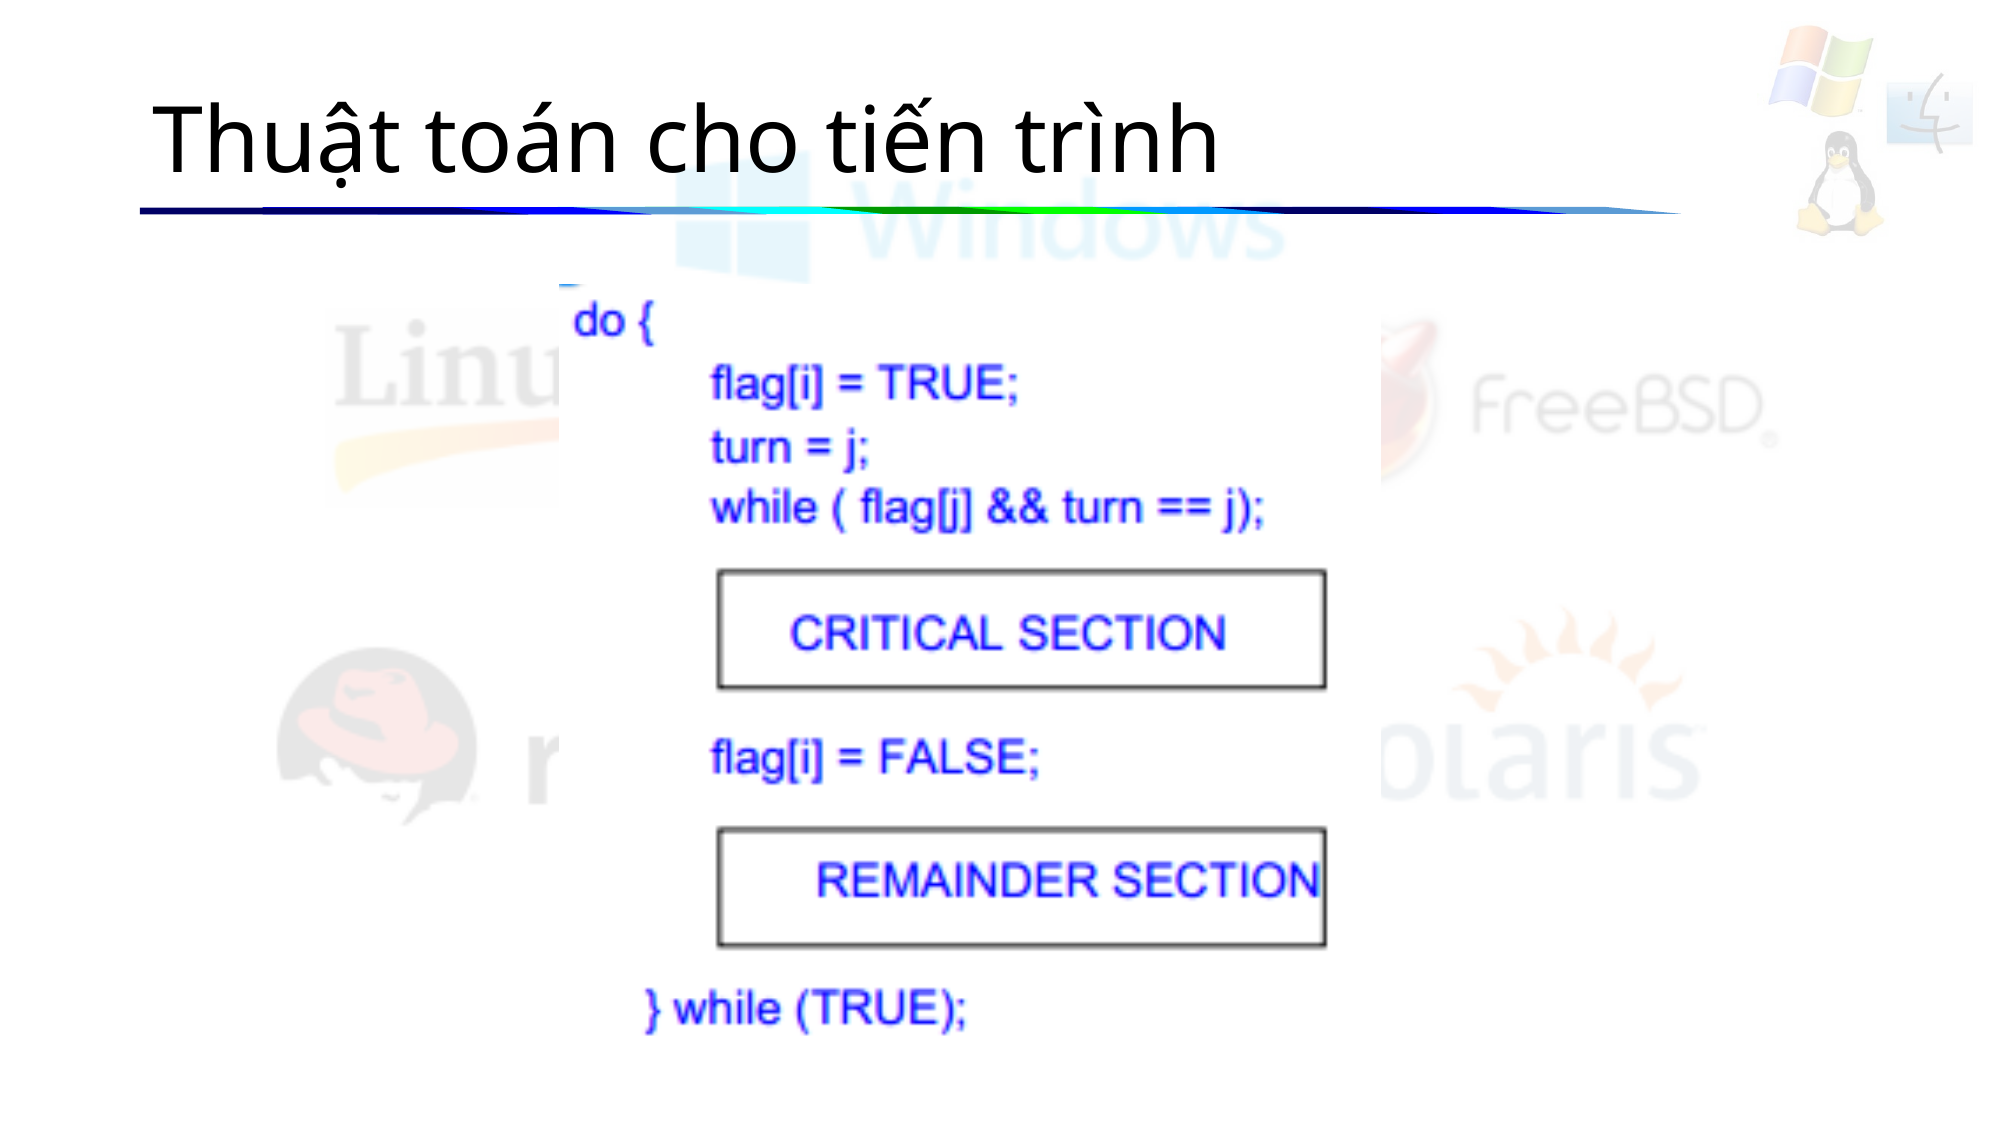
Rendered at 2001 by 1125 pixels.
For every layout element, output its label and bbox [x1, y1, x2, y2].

list [558, 284, 1381, 1050]
picture [137, 21, 1981, 245]
